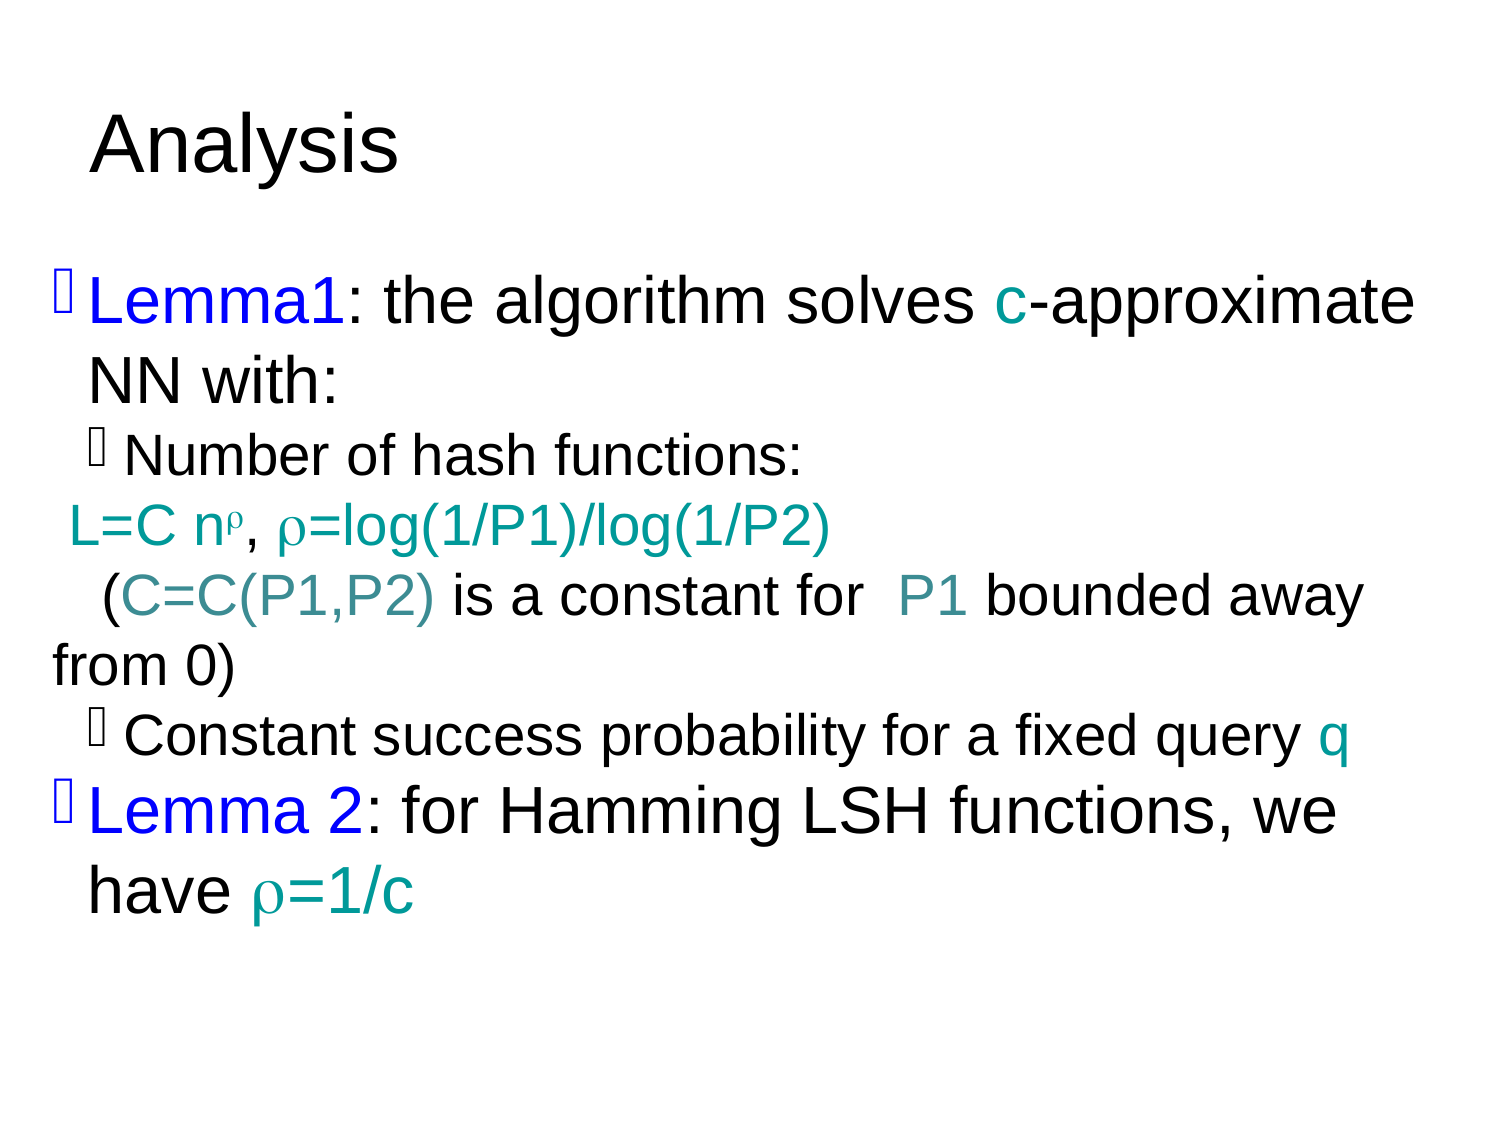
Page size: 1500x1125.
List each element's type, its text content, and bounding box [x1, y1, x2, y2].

text_box Analysis [75, 45, 1425, 233]
text_box Lemma1: the algorithm solves c-approximate NN with: Number of hash functions: L=C n, =log(1/P1)/log(1/P2) (C=C(P1,P2) is a constant for P1 bounded away from 0) Constant success probability for a fixed query q Lemma 2: for Hamming LSH functions, we have =1/c [37, 249, 1463, 1013]
